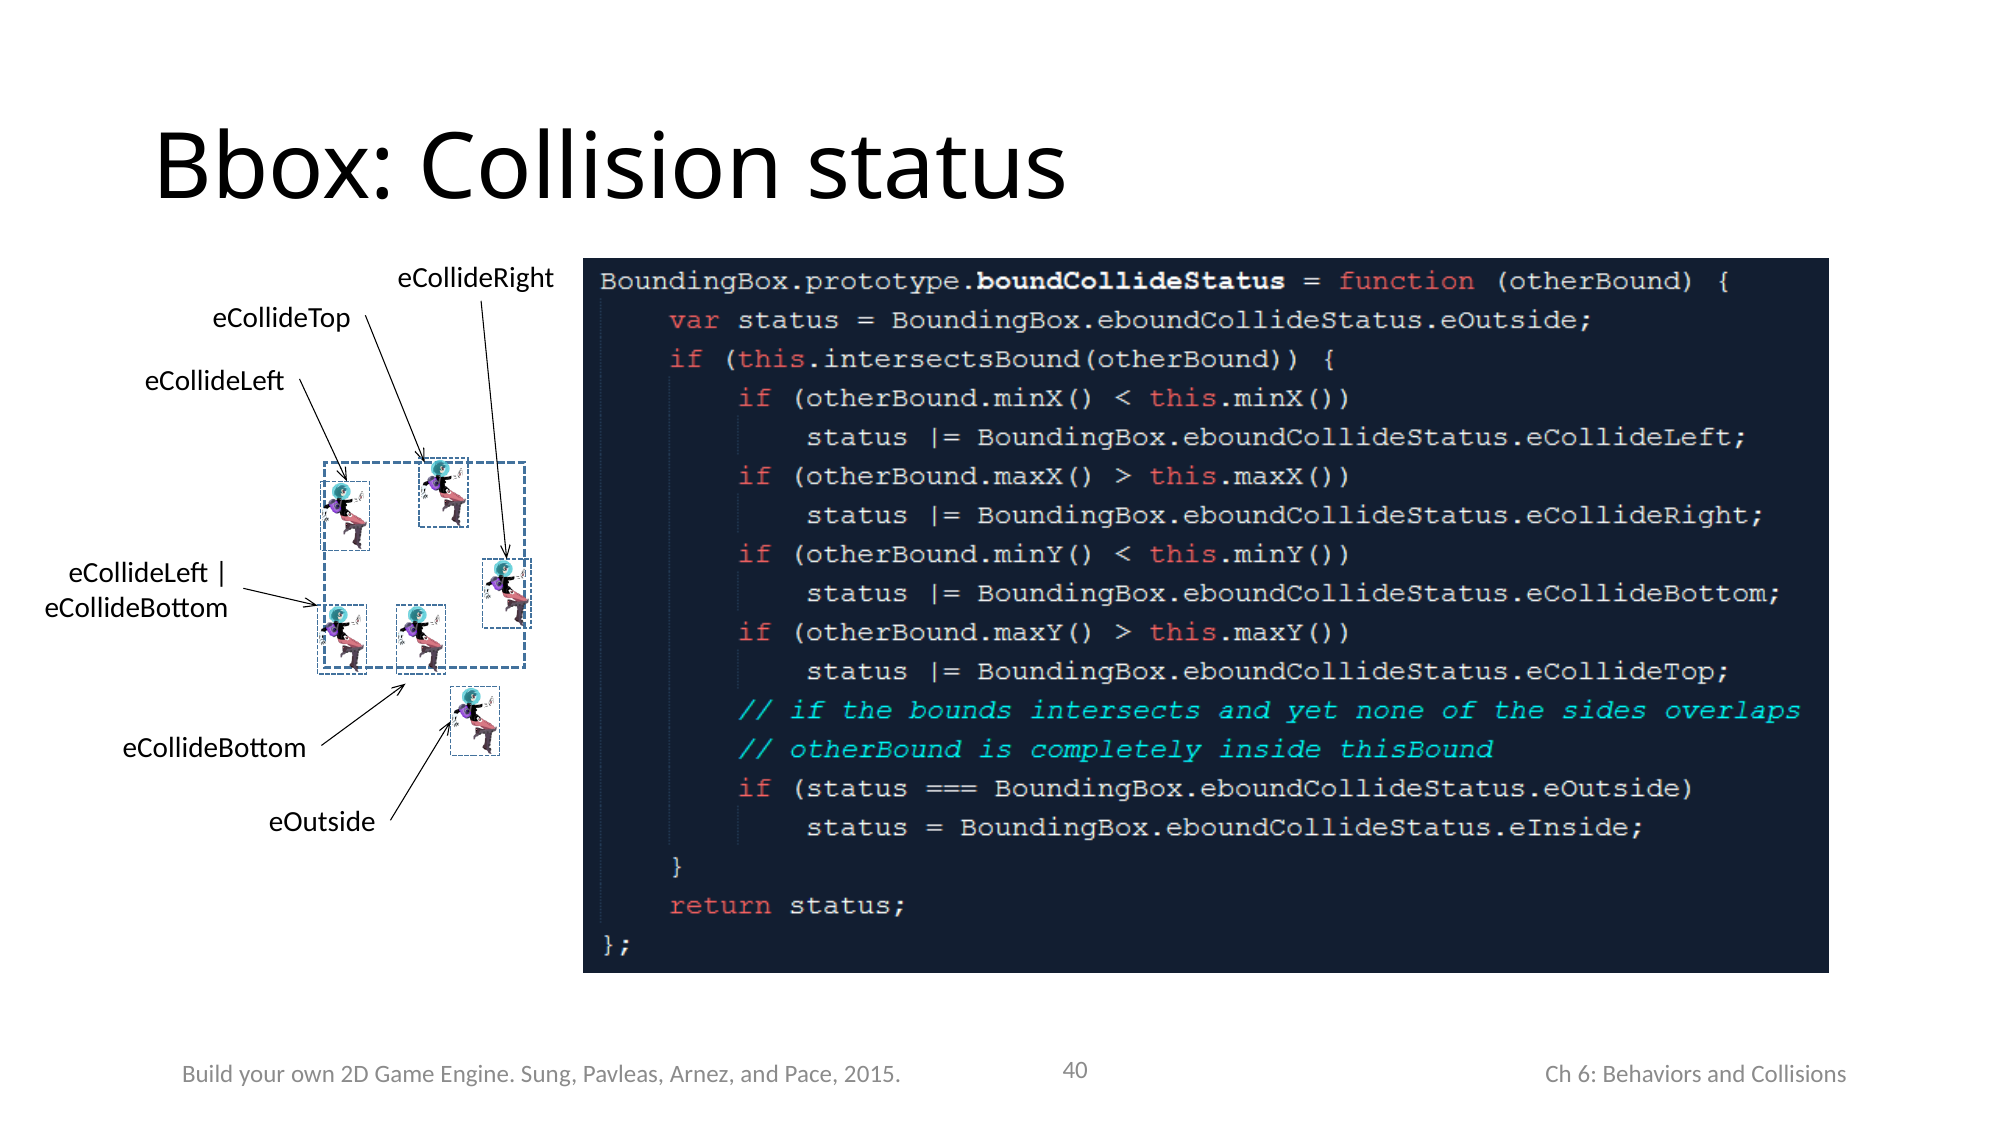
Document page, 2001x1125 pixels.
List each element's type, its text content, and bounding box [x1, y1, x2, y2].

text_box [317, 605, 371, 675]
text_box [243, 588, 318, 606]
text_box eCollideRight [382, 251, 580, 301]
text_box eCollideLeft [98, 354, 300, 404]
text_box [323, 461, 526, 669]
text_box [450, 686, 504, 756]
text_box eCollideBottom [64, 720, 322, 771]
title Bbox: Collision status [137, 59, 1863, 278]
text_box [390, 721, 451, 821]
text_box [396, 605, 449, 675]
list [583, 258, 1829, 973]
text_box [419, 458, 472, 528]
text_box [365, 315, 425, 463]
text_box eOutside [208, 795, 391, 846]
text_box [320, 481, 374, 551]
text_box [299, 379, 347, 482]
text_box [481, 301, 507, 559]
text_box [321, 683, 406, 746]
text_box eCollideLeft | eCollideBottom [5, 545, 244, 631]
text_box eCollideTop [164, 290, 366, 341]
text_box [482, 558, 535, 629]
